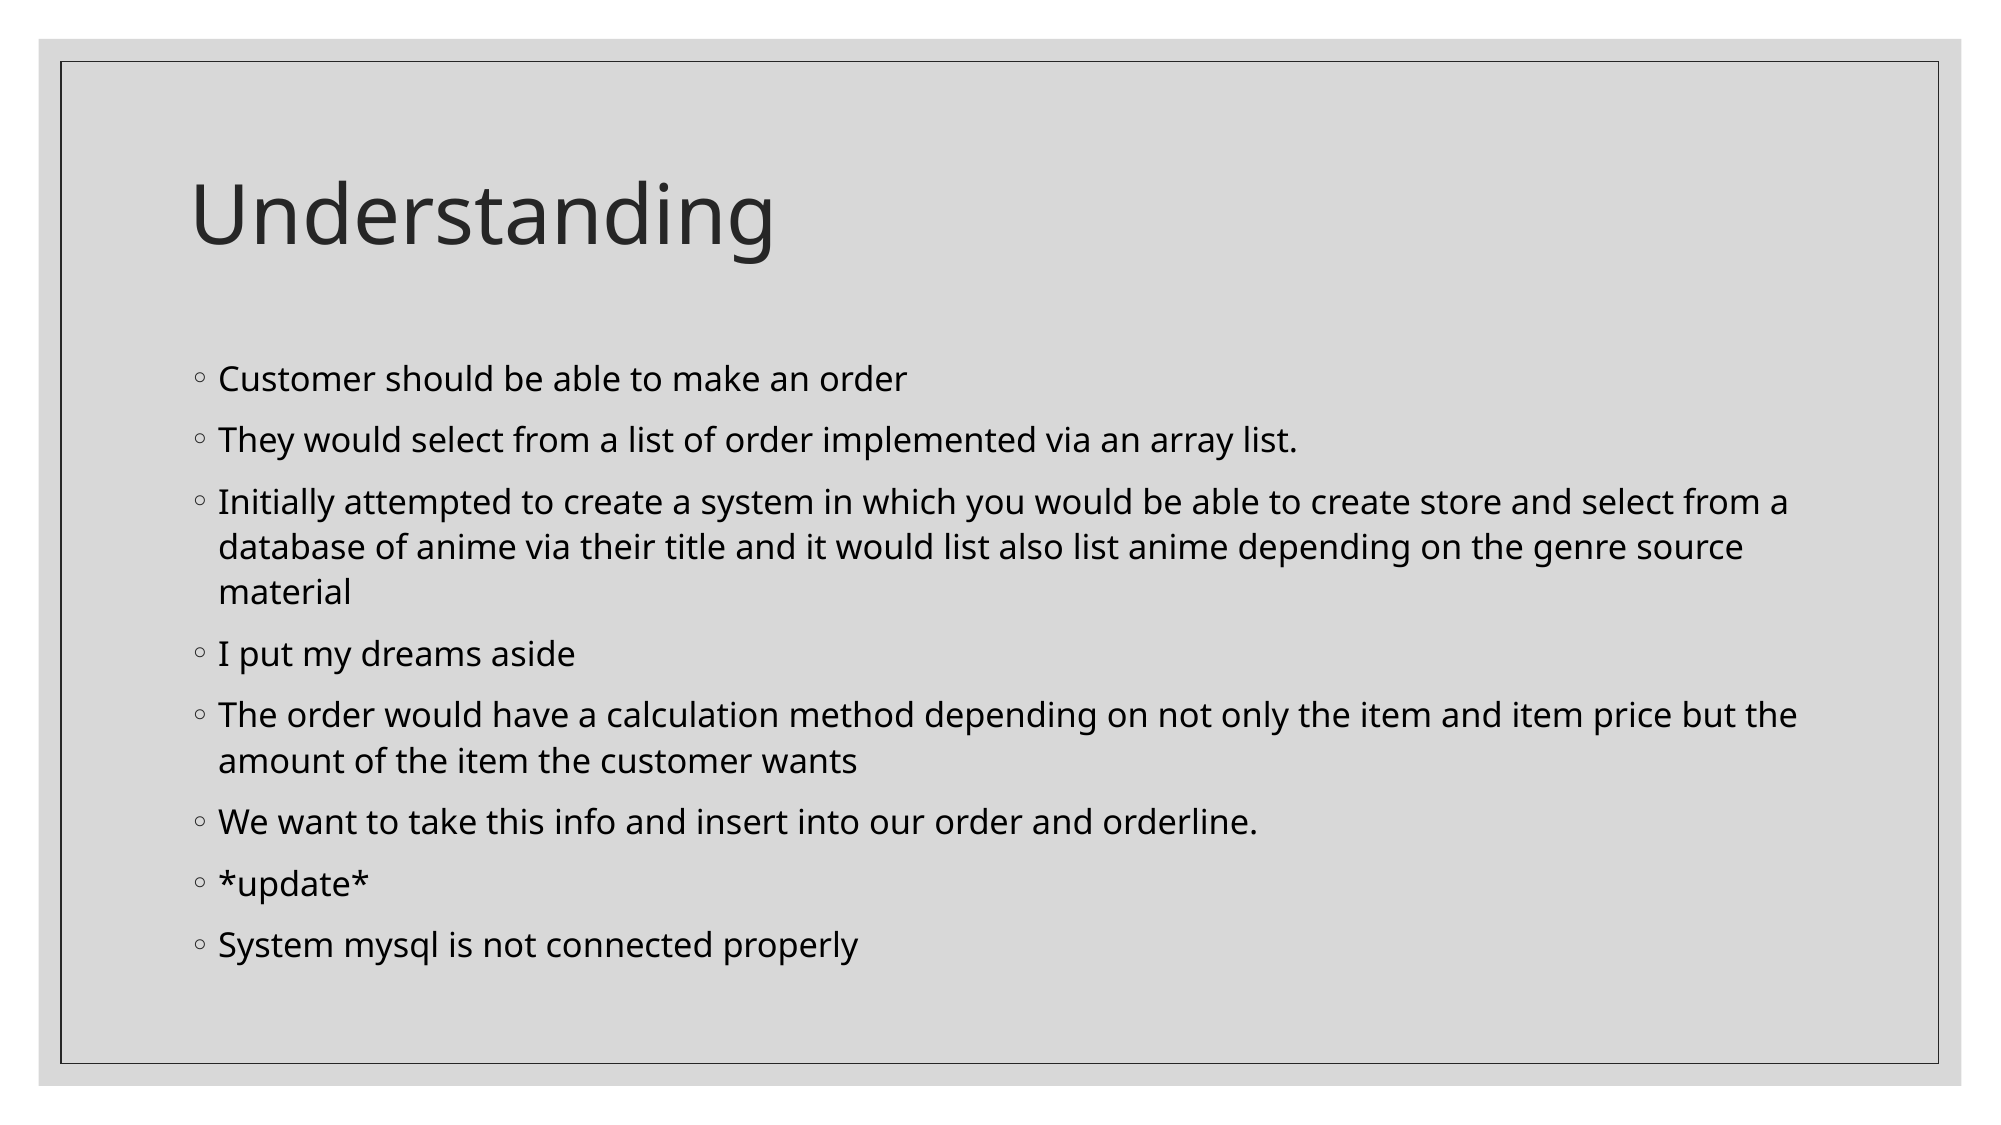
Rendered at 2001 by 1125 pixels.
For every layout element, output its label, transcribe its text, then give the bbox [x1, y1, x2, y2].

list Customer should be able to make an order They would select from a list of order implemented via an array list. Initially attempted to create a system in which you would be able to create store and select from a database of anime via their title and it would list also list anime depending on the genre source material I put my dreams aside The order would have a calculation method depending on not only the item and item price but the amount of the item the customer wants We want to take this info and insert into our order and orderline. *update* System mysql is not connected properly [174, 345, 1825, 977]
title Understanding [174, 105, 1825, 331]
